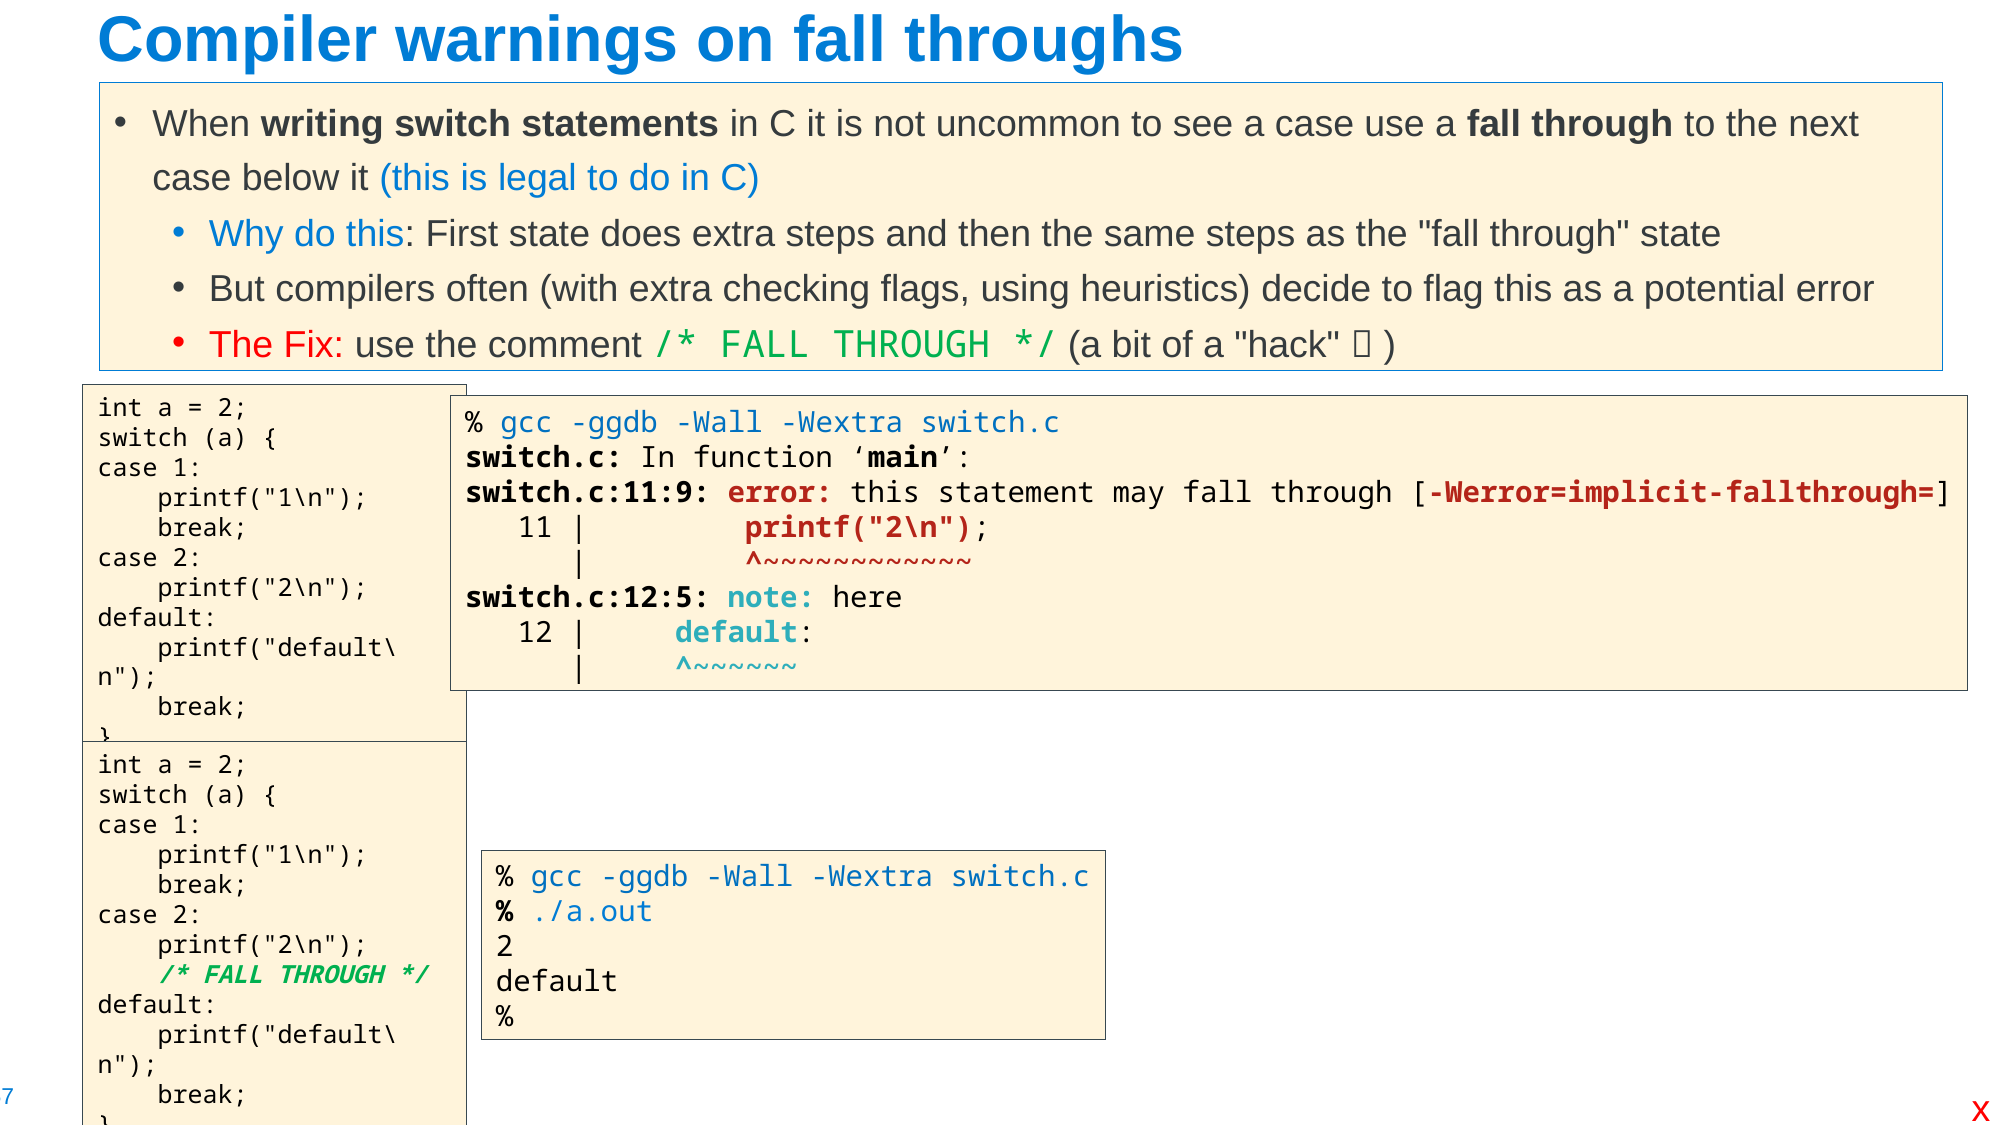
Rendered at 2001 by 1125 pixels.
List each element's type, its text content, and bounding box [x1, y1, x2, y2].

text_box % gcc -ggdb -Wall -Wextra switch.c % ./a.out 2 default % [481, 850, 1106, 1040]
text_box int a = 2; switch (a) { case 1: printf("1\n"); break; case 2: printf("2\n"); default: printf("default\n"); break; } [82, 384, 467, 741]
text_box x [1956, 1076, 2000, 1125]
title Compiler warnings on fall throughs [82, 19, 1808, 83]
text_box % gcc -ggdb -Wall -Wextra switch.c switch.c: In function ‘main’: switch.c:11:9: error: this statement may fall through [-Werror=implicit-fallthrough=] 11 | printf("2\n"); | ^~~~~~~~~~~~~ switch.c:12:5: note: here 12 | default: | ^~~~~~~ [450, 395, 1968, 691]
text_box int a = 2; switch (a) { case 1: printf("1\n"); break; case 2: printf("2\n"); /* FALL THROUGH */ default: printf("default\n"); break; } [82, 741, 467, 1125]
list When writing switch statements in C it is not uncommon to see a case use a fall through to the next case below it (this is legal to do in C) Why do this: First state does extra steps and then the same steps as the "fall through" state But compilers often (with extra checking flags, using heuristics) decide to flag this as a potential error The Fix: use the comment /* FALL THROUGH */ (a bit of a "hack"  ) [99, 82, 1943, 371]
